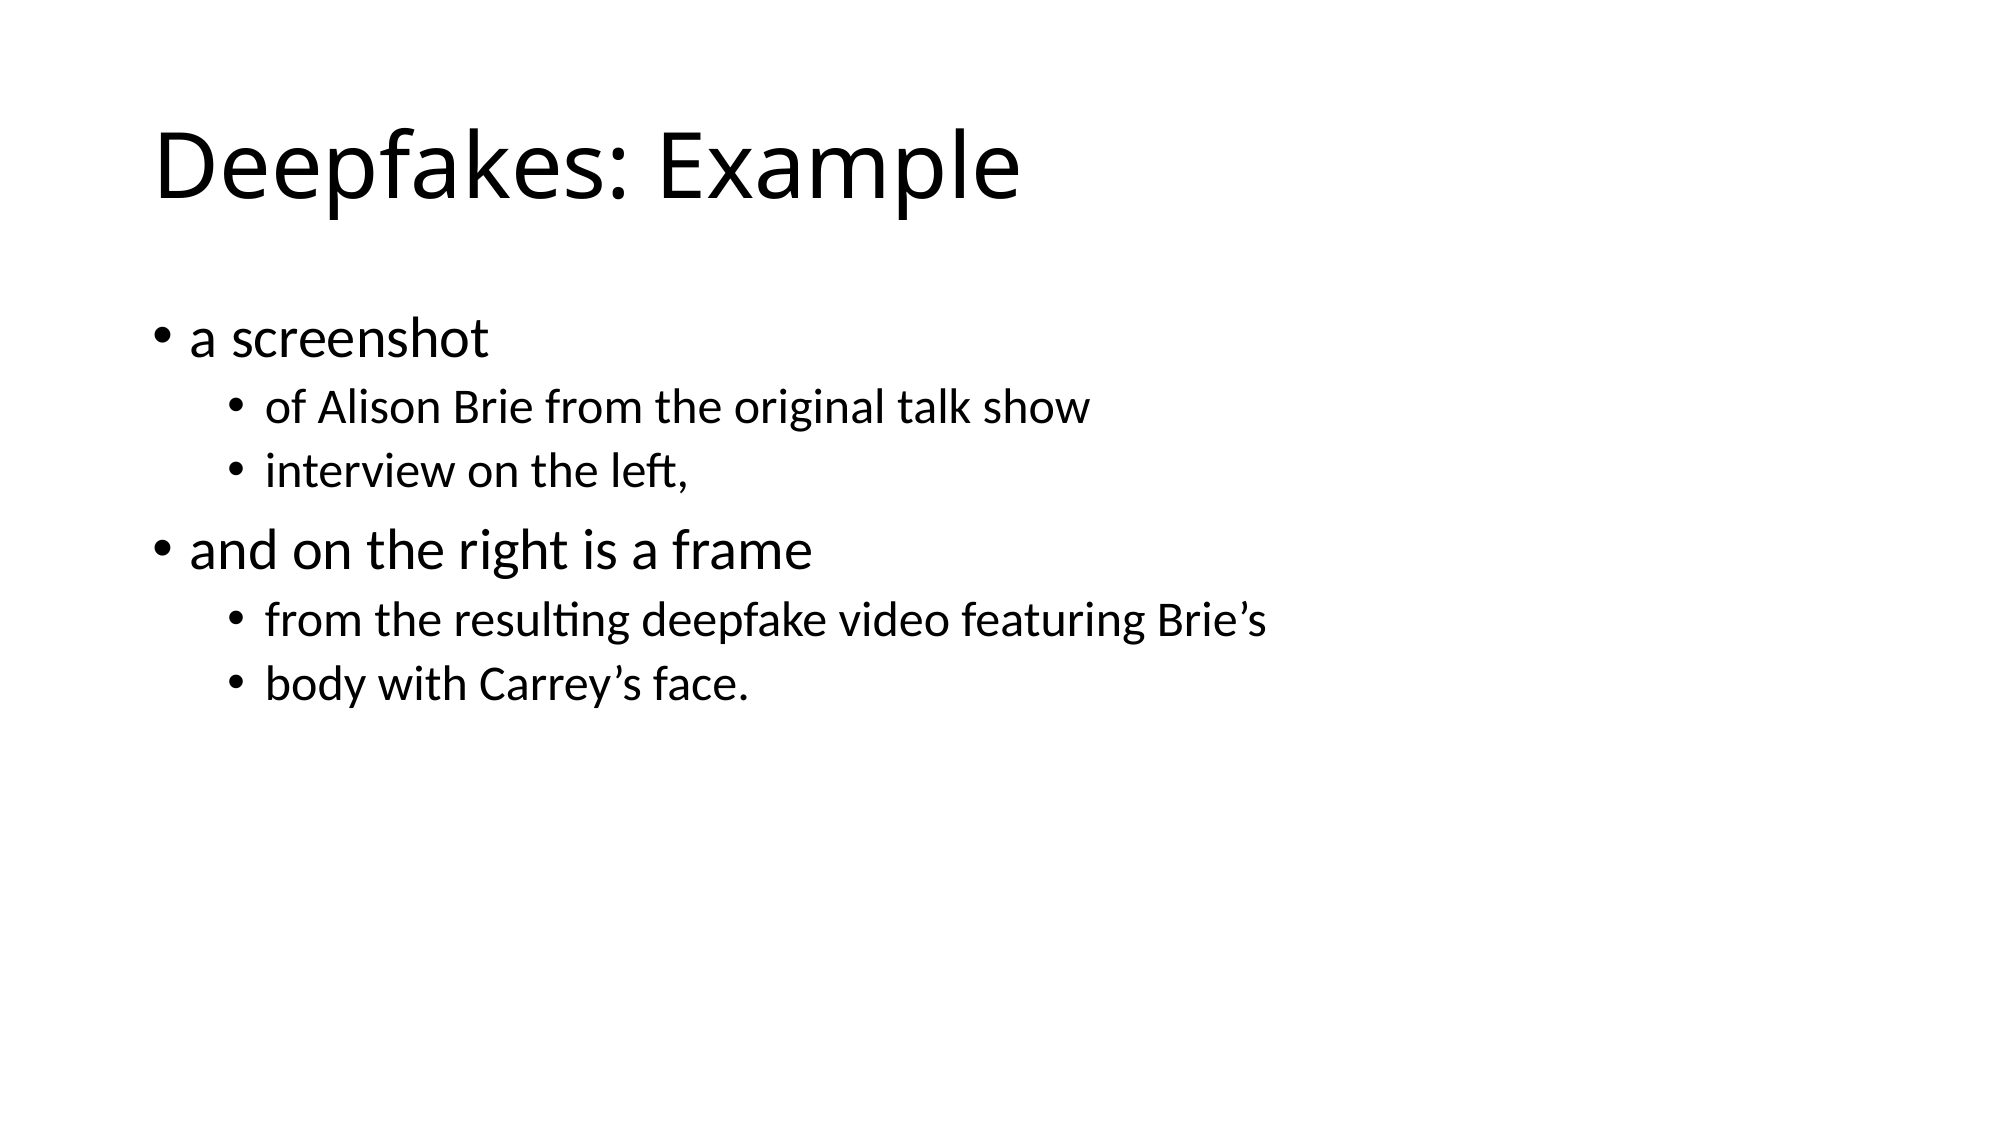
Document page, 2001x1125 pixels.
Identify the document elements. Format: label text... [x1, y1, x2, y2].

list a screenshot of Alison Brie from the original talk show interview on the left, and on the right is a frame from the resulting deepfake video featuring Brie’s body with Carrey’s face. [137, 299, 1863, 1014]
title Deepfakes: Example [137, 59, 1863, 278]
